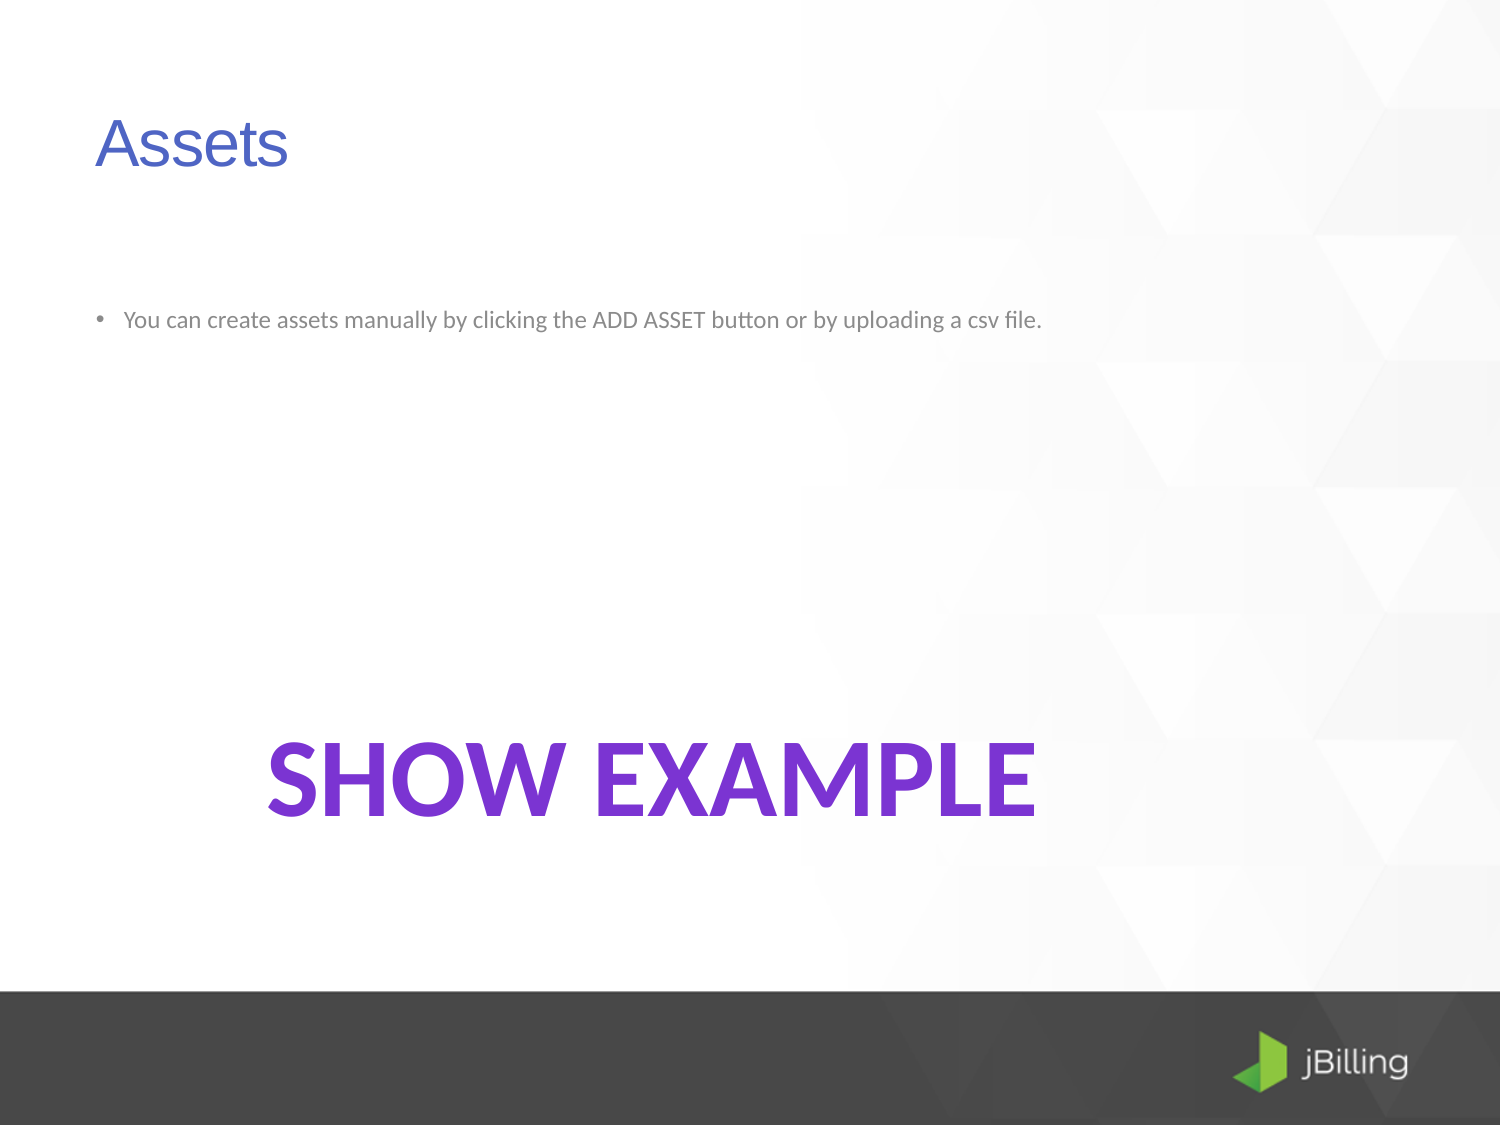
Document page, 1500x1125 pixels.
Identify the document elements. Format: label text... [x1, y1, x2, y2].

text_box You can create assets manually by clicking the ADD ASSET button or by uploading a csv file. [80, 296, 1225, 546]
picture [0, 0, 1500, 1125]
text_box Show Example [251, 696, 1054, 847]
title Assets [80, 77, 1131, 202]
